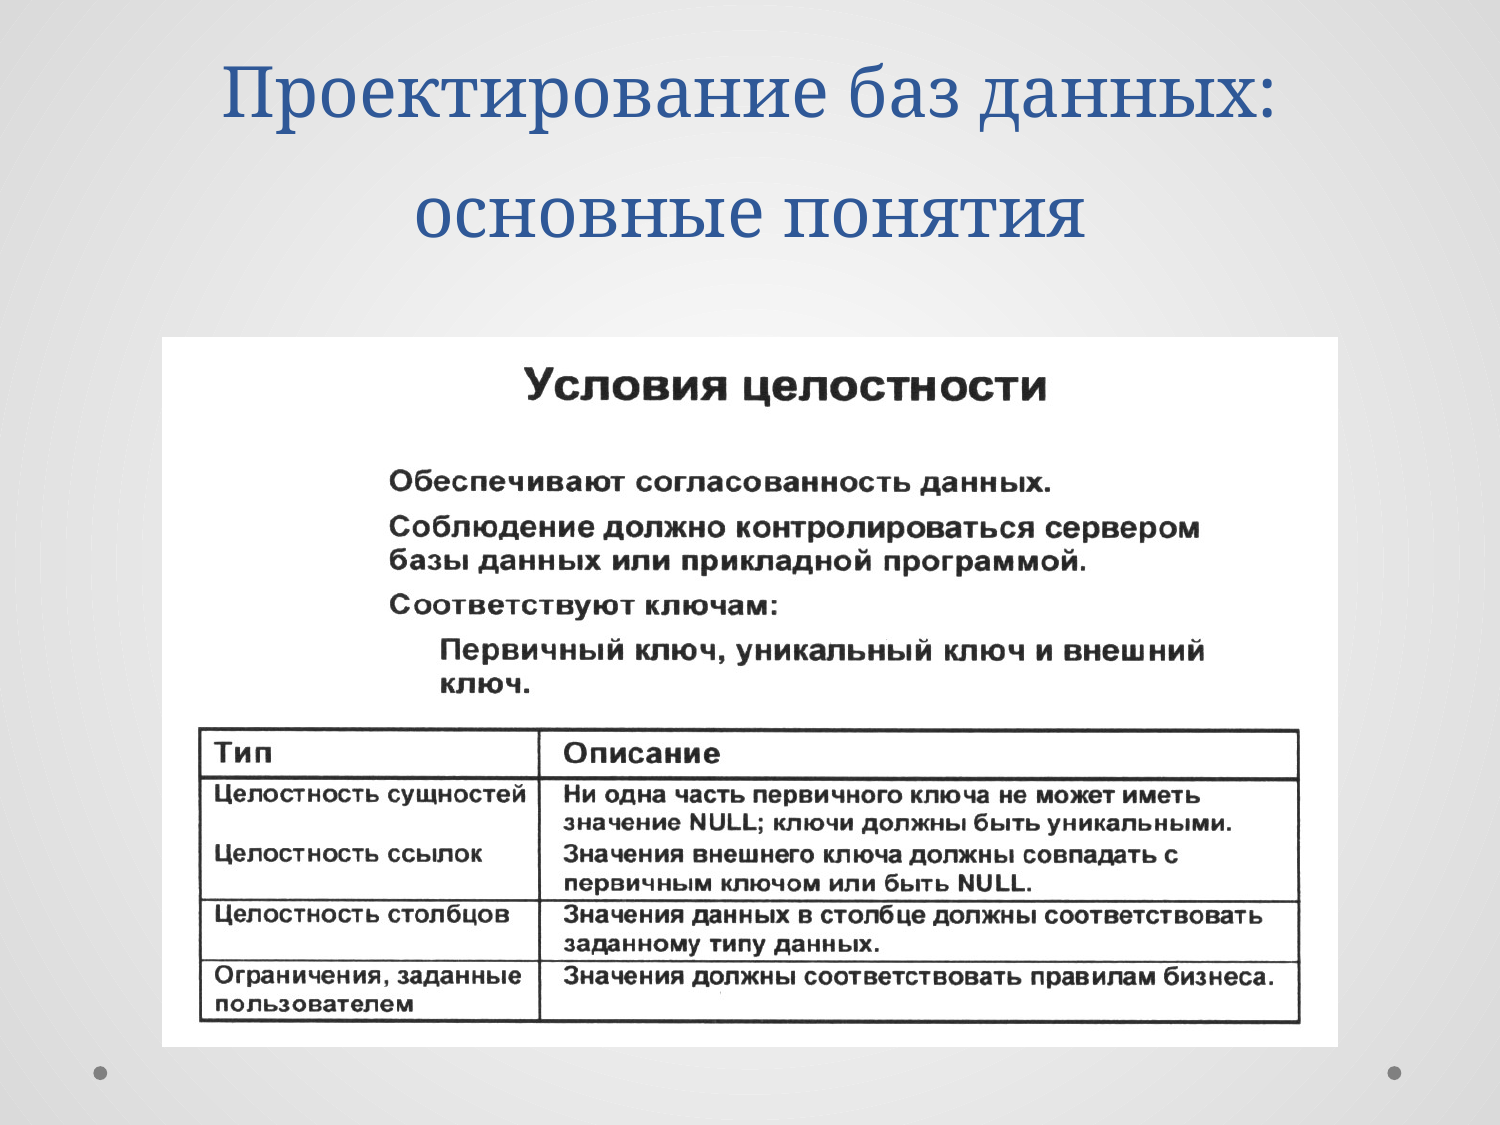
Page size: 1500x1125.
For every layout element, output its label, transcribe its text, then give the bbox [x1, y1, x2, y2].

title Проектирование баз данных: основные понятия [75, 0, 1425, 263]
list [161, 337, 1338, 1047]
